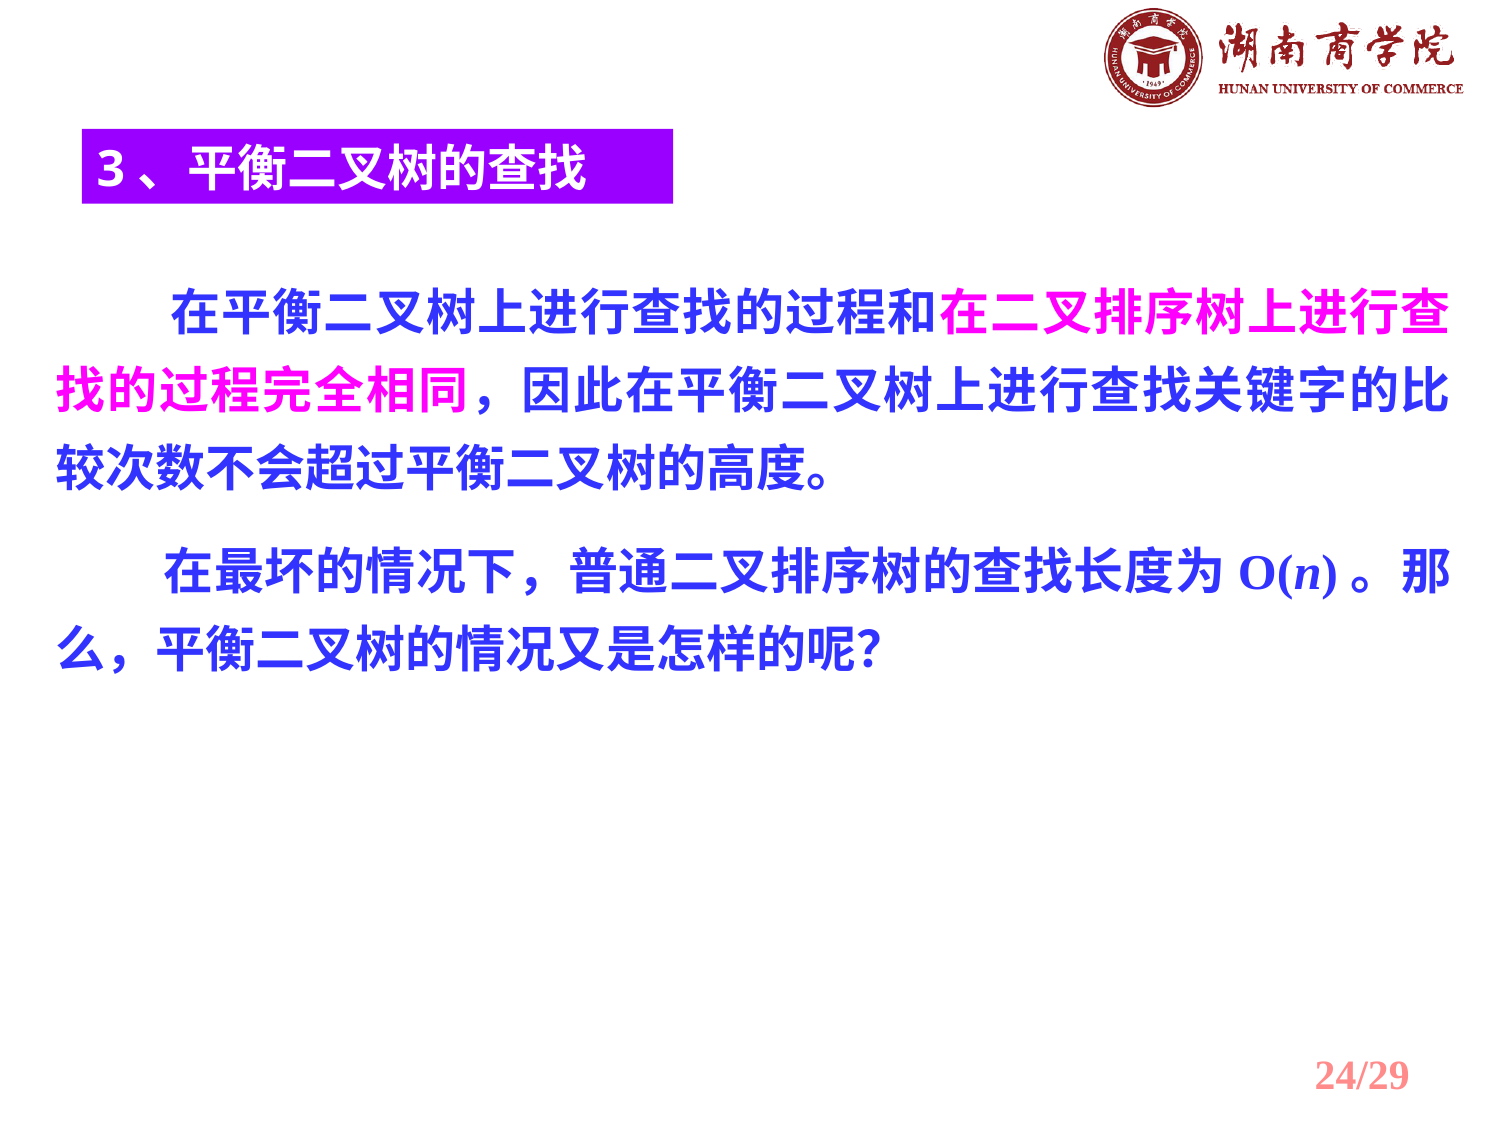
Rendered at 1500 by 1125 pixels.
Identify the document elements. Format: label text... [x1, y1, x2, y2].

text_box 在平衡二叉树上进行查找的过程和在二叉排序树上进行查找的过程完全相同，因此在平衡二叉树上进行查找关键字的比较次数不会超过平衡二叉树的高度。 在最坏的情况下，普通二叉排序树的查找长度为O(n)。那么，平衡二叉树的情况又是怎样的呢？ [41, 255, 1467, 685]
text_box 3、平衡二叉树的查找 [81, 128, 674, 204]
slide_number 24/29 [1074, 1042, 1425, 1103]
picture [1074, 0, 1489, 113]
